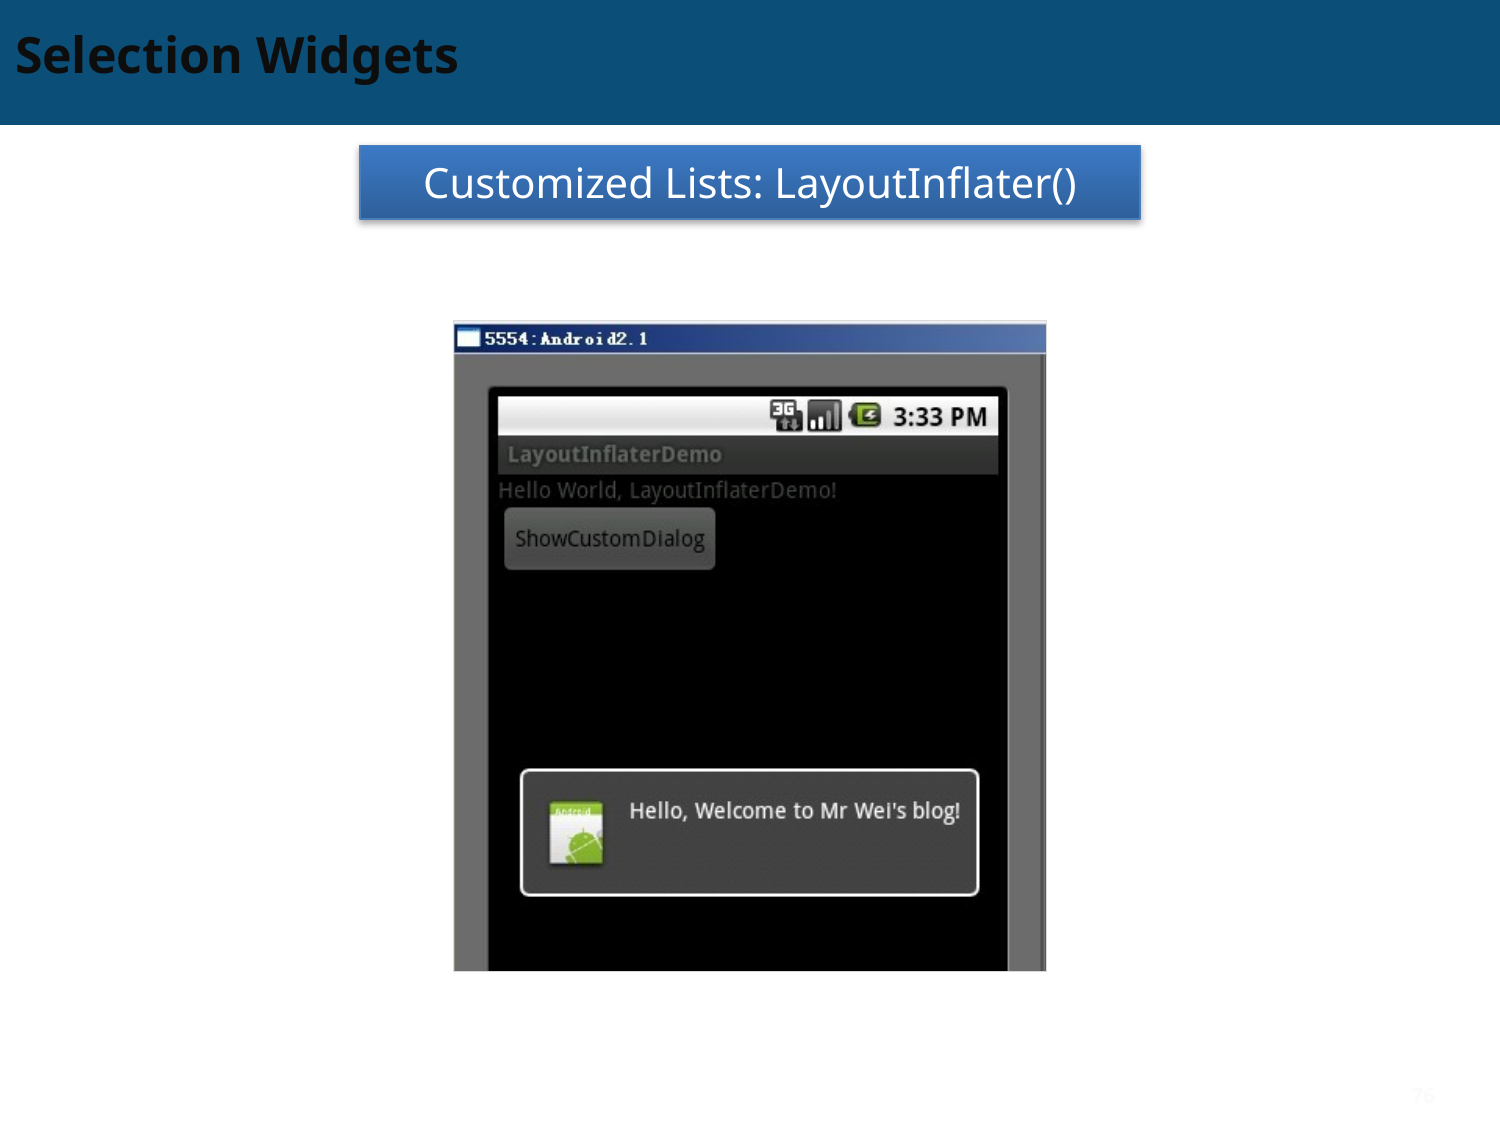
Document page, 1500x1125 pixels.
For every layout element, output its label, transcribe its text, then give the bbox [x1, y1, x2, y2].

text_box Customized Lists: LayoutInflater() [359, 145, 1141, 220]
title Selection Widgets [0, 21, 1351, 86]
picture [452, 319, 1048, 972]
